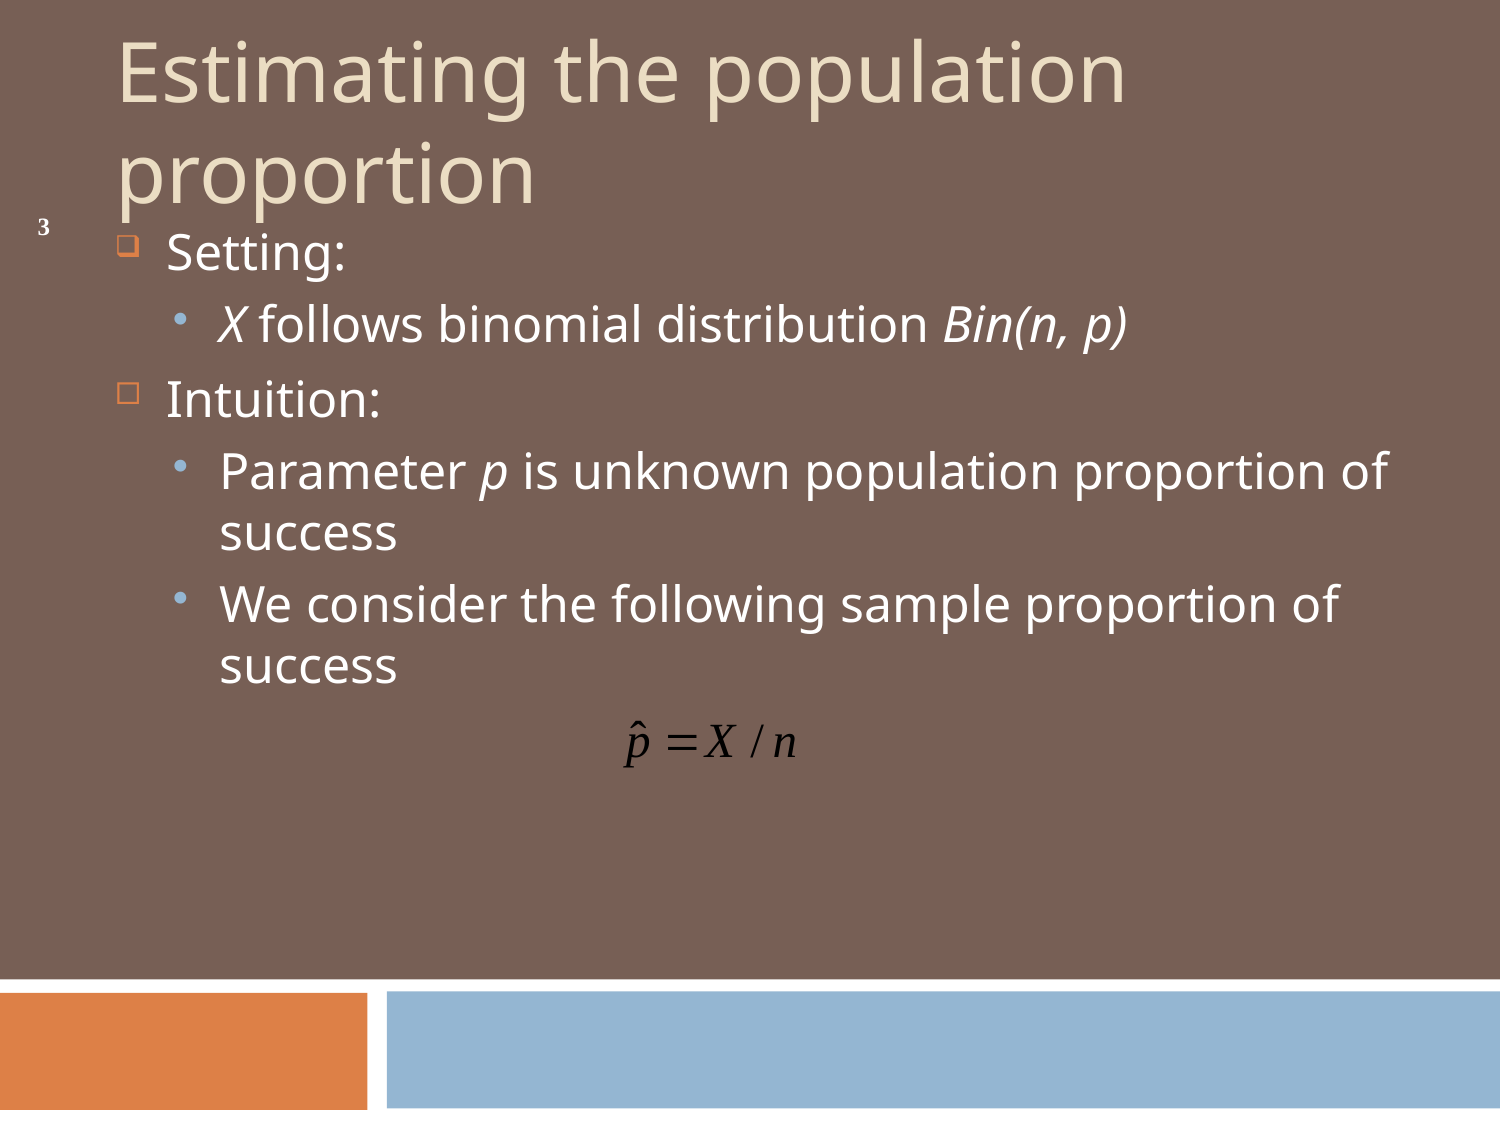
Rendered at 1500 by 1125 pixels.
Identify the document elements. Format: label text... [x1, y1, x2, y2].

slide_number 3 [0, 208, 88, 249]
title Estimating the population proportion [100, 37, 1500, 201]
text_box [612, 712, 806, 779]
list Setting: X follows binomial distribution Bin(n, p) Intuition: Parameter p is unknown population proportion of success We consider the following sample proportion of success [99, 212, 1438, 951]
